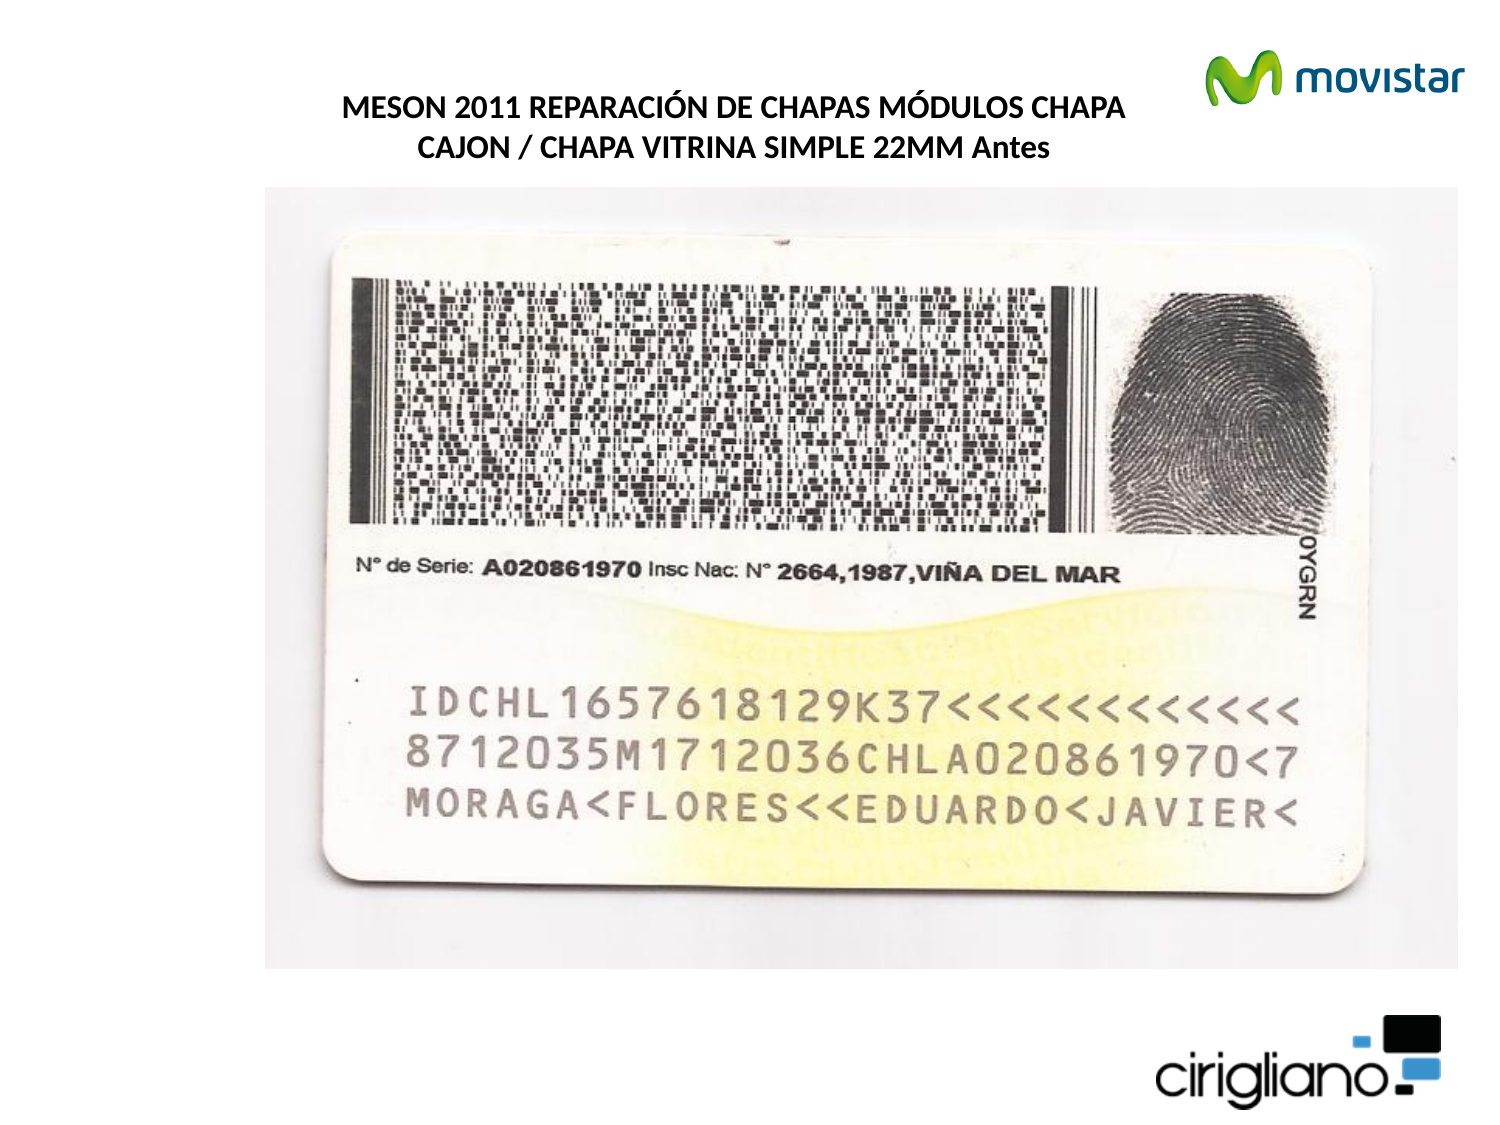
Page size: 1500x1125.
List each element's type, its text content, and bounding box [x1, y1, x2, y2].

text_box MESON 2011 REPARACIÓN DE CHAPAS MÓDULOS CHAPA CAJON / CHAPA VITRINA SIMPLE 22MM Antes [265, 78, 1204, 173]
picture [265, 187, 1458, 969]
picture [1171, 15, 1499, 141]
picture [1155, 1015, 1441, 1110]
